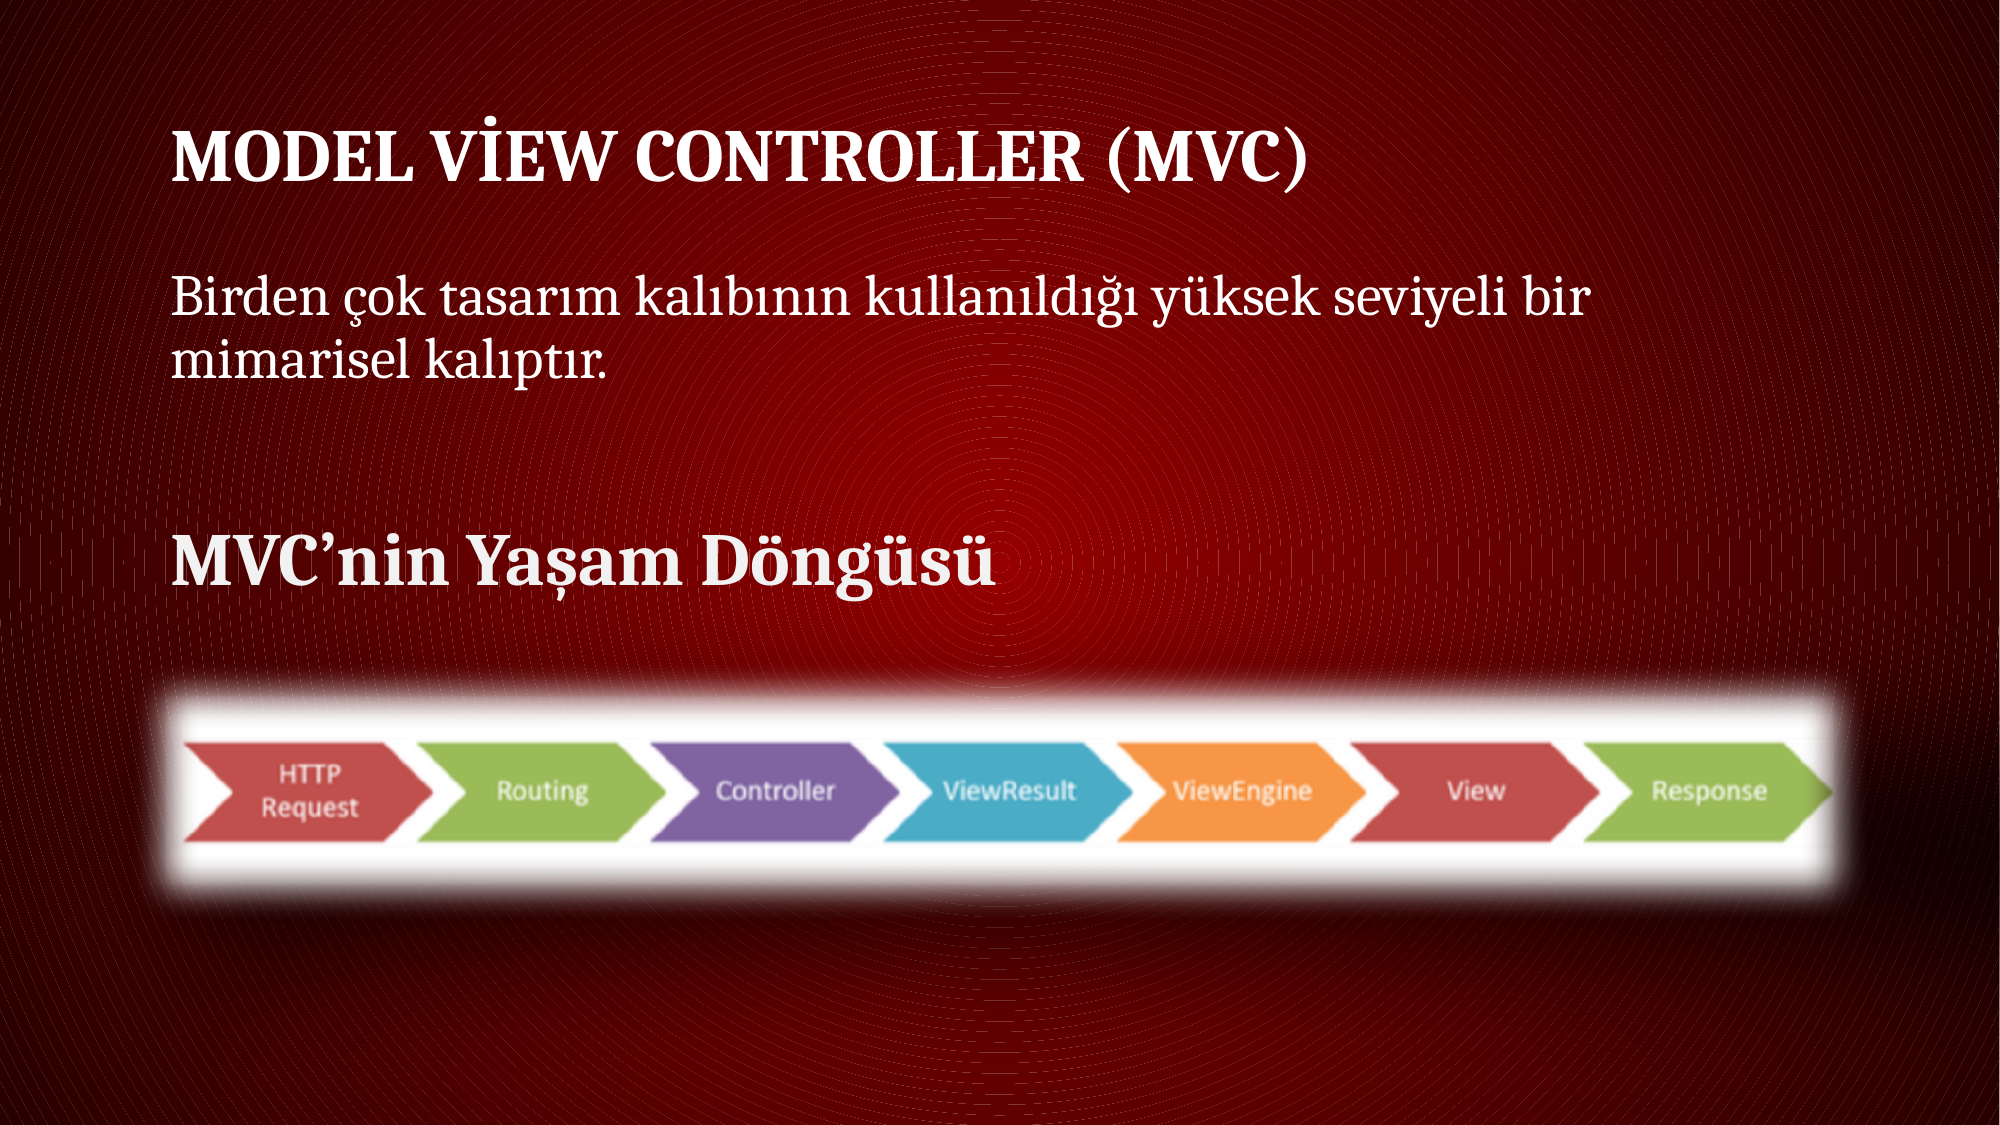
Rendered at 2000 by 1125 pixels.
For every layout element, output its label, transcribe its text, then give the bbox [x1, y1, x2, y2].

title Model view controller (mvc) [149, 79, 1850, 207]
picture [132, 661, 1868, 920]
list Birden çok tasarım kalıbının kullanıldığı yüksek seviyeli bir mimarisel kalıptır. MVC’nin Yaşam Döngüsü [149, 255, 1850, 652]
